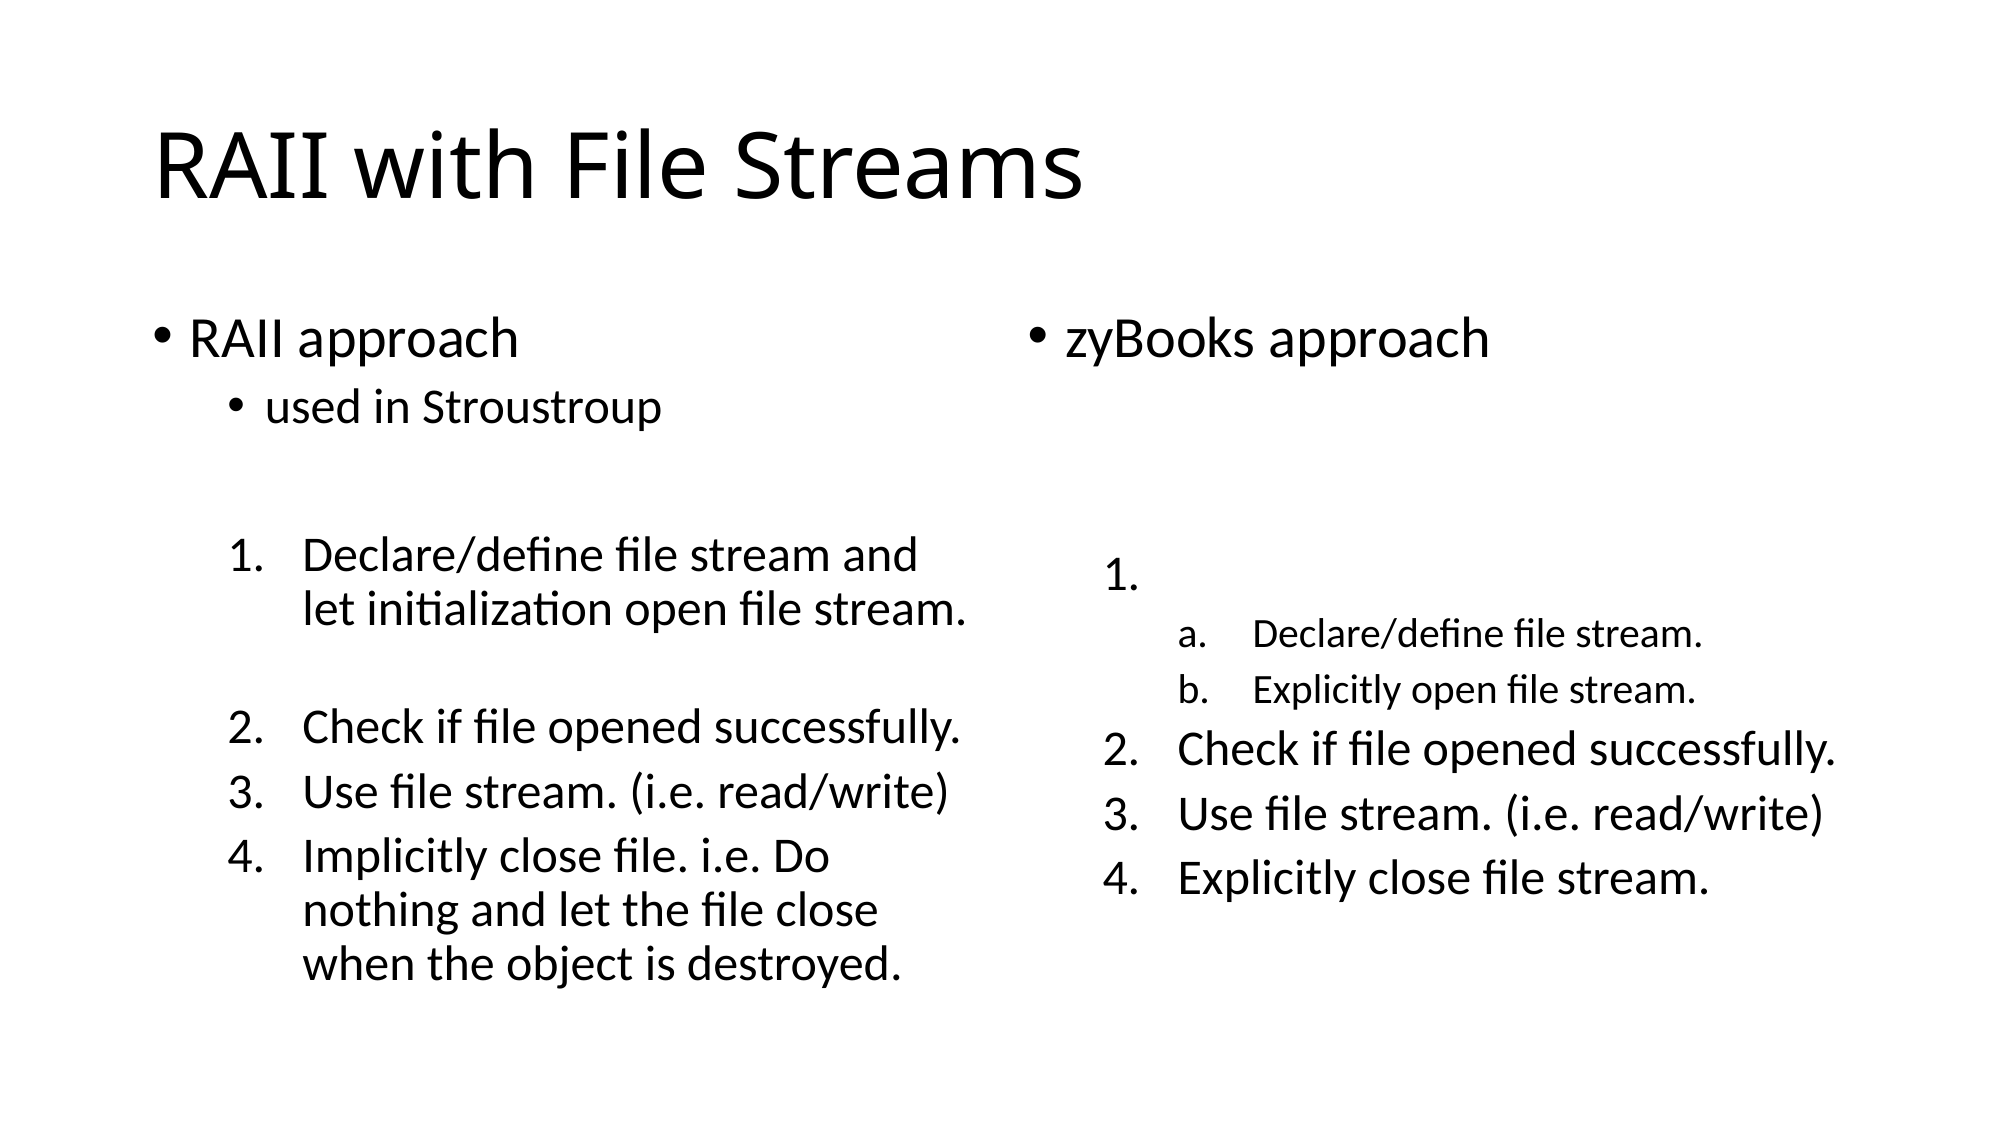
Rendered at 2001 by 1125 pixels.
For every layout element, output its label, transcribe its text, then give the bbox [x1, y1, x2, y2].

title RAII with File Streams [137, 59, 1863, 278]
list RAII approach used in Stroustroup Declare/define file stream and let initialization open file stream. Check if file opened successfully. Use file stream. (i.e. read/write) Implicitly close file. i.e. Do nothing and let the file close when the object is destroyed. [137, 299, 988, 1014]
list zyBooks approach Declare/define file stream. Explicitly open file stream. Check if file opened successfully. Use file stream. (i.e. read/write) Explicitly close file stream. [1012, 299, 1863, 1014]
